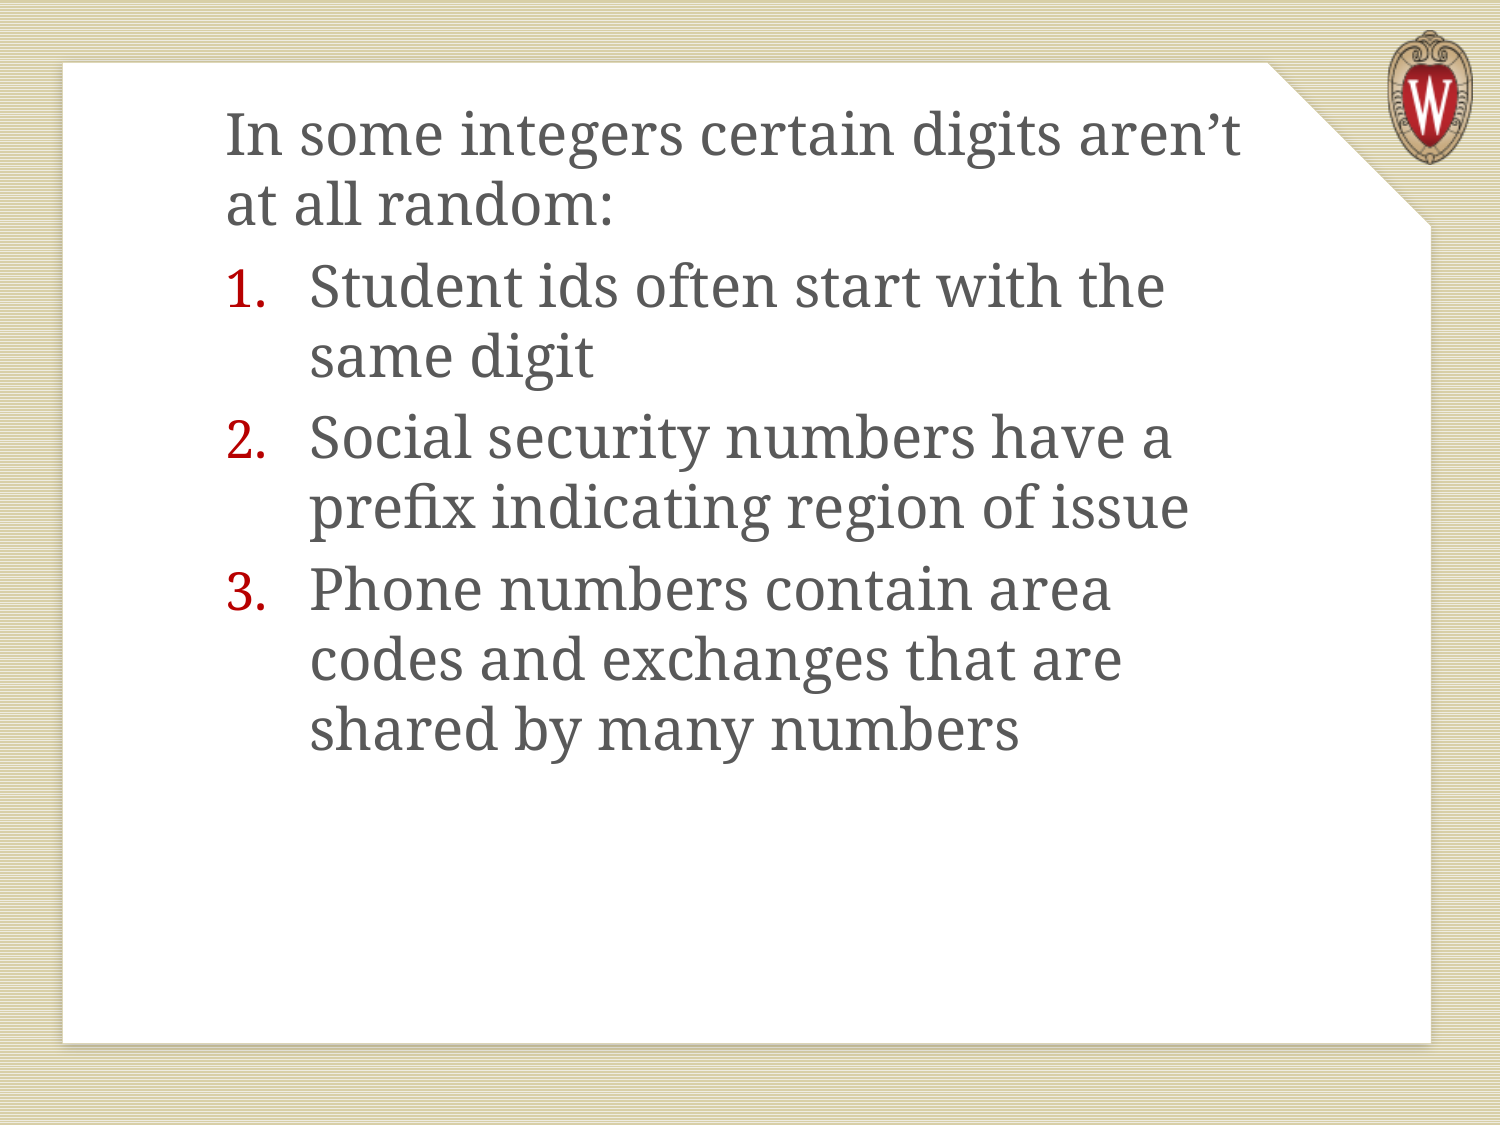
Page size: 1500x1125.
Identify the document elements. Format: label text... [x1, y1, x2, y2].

subtitle In some integers certain digits aren’t at all random: Student ids often start with the same digit Social security numbers have a prefix indicating region of issue Phone numbers contain area codes and exchanges that are shared by many numbers [225, 97, 1275, 887]
